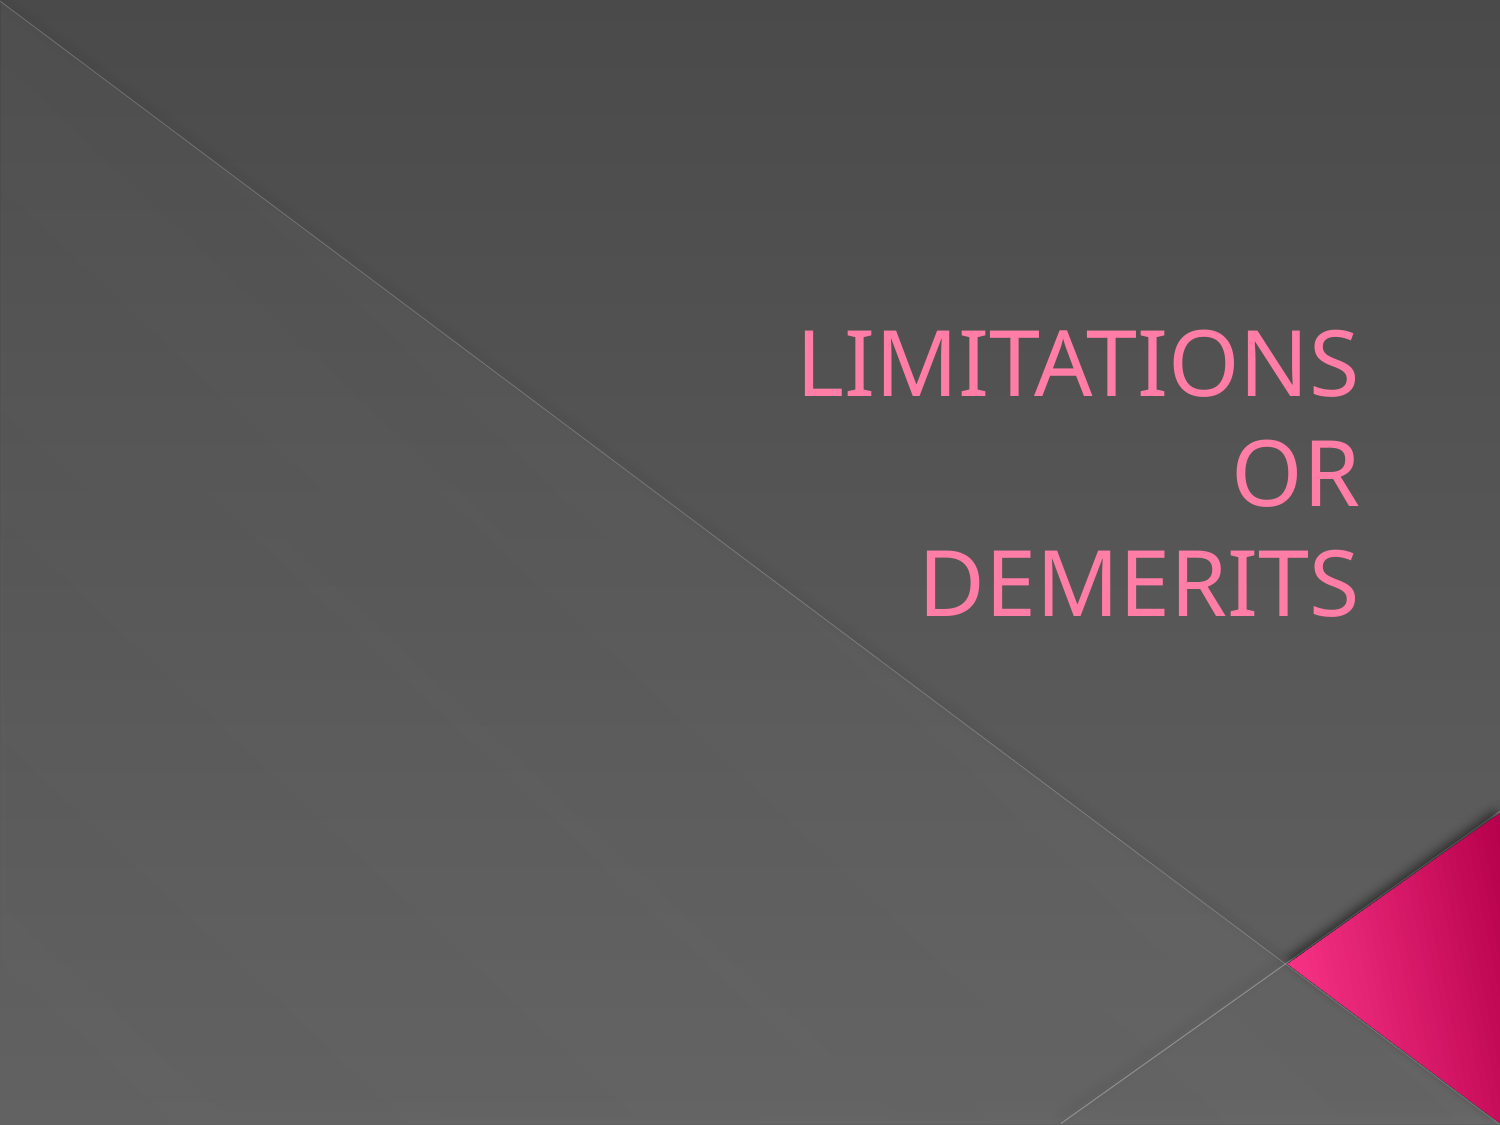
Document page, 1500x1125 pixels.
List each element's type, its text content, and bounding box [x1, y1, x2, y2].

title LIMITATIONS OR DEMERITS [99, 275, 1375, 863]
